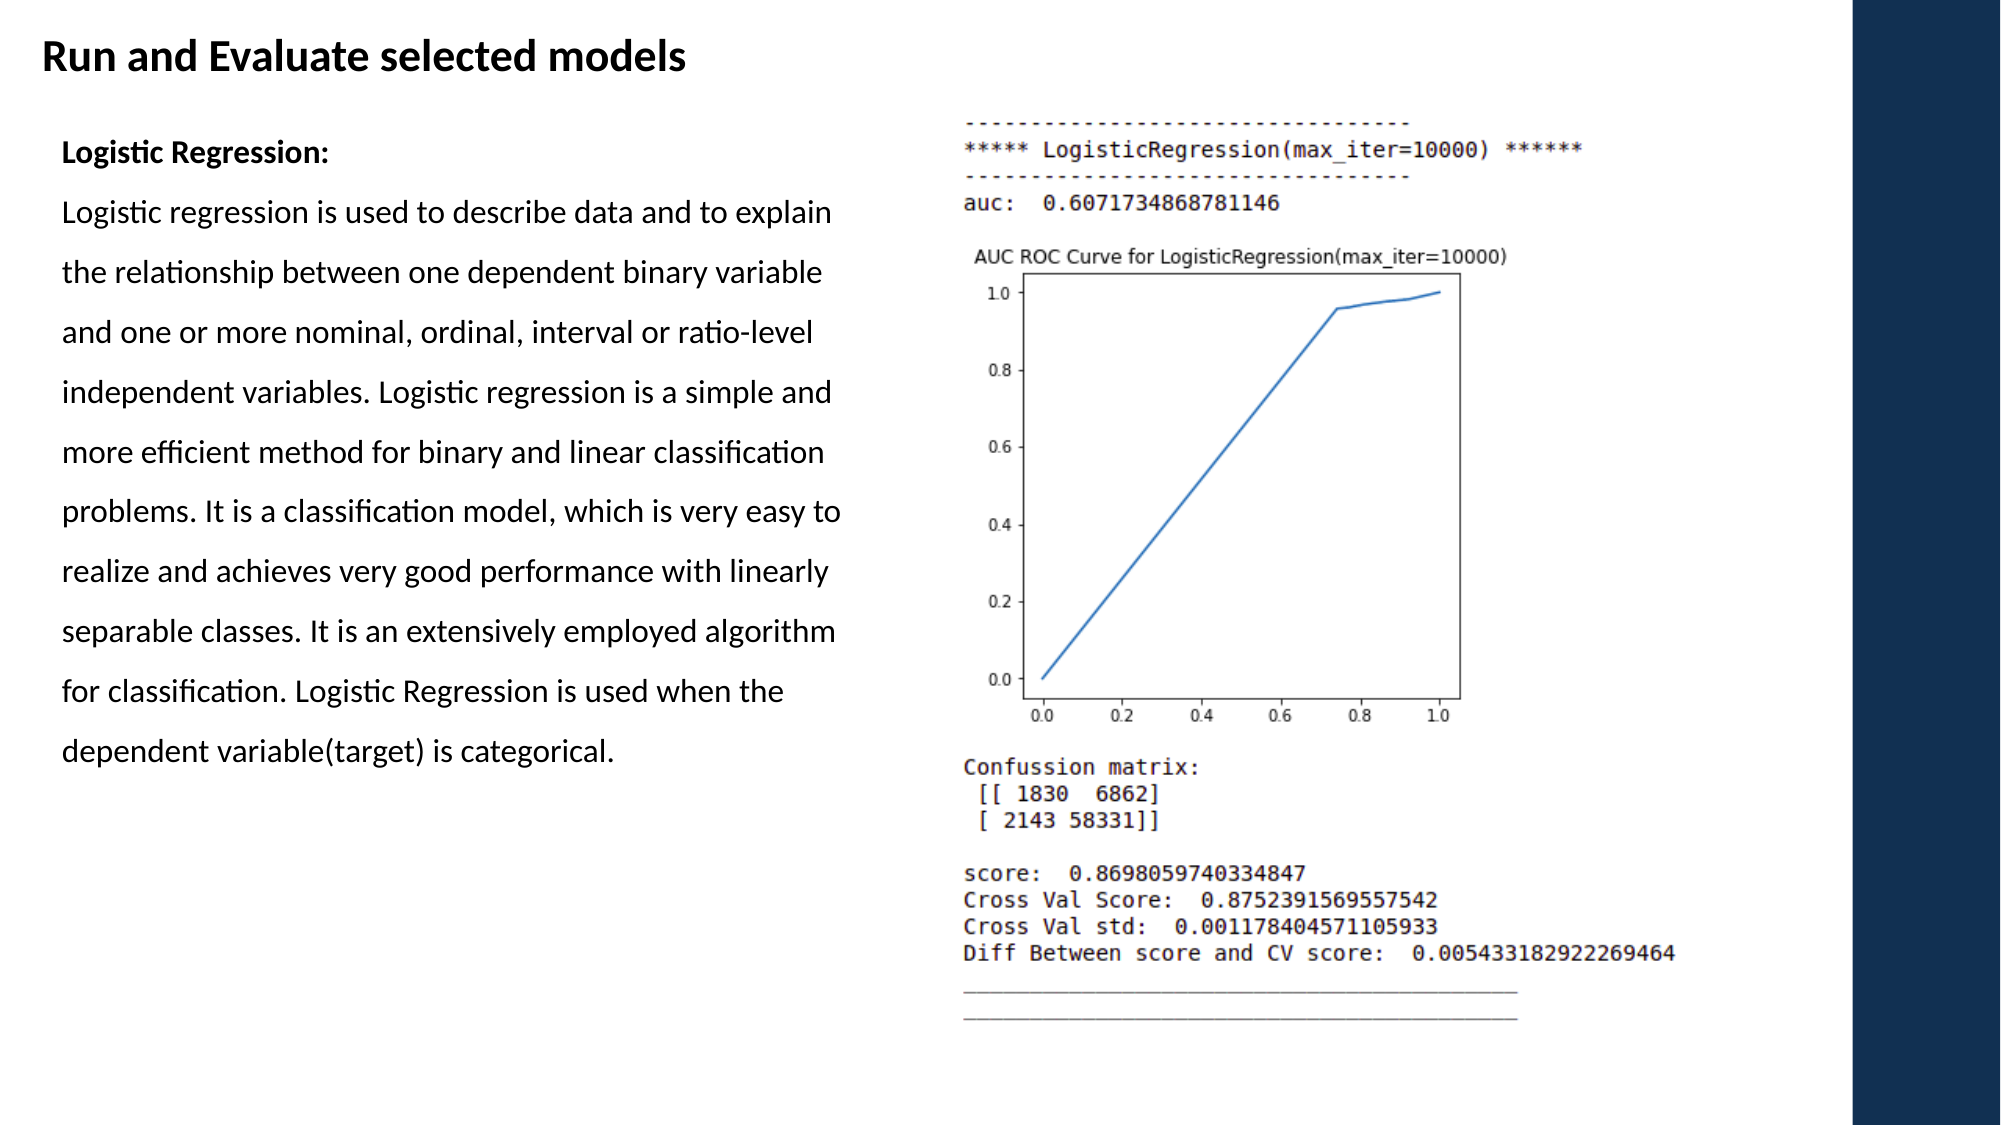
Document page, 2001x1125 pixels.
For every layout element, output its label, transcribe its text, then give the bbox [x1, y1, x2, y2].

text_box Run and Evaluate selected models [27, 18, 1029, 89]
text_box Logistic Regression: Logistic regression is used to describe data and to explain the relationship between one dependent binary variable and one or more nominal, ordinal, interval or ratio-level independent variables. Logistic regression is a simple and more efficient method for binary and linear classification problems. It is a classification model, which is very easy to realize and achieves very good performance with linearly separable classes. It is an extensively employed algorithm for classification. Logistic Regression is used when the dependent variable(target) is categorical. [47, 102, 877, 777]
picture [937, 105, 1843, 1037]
